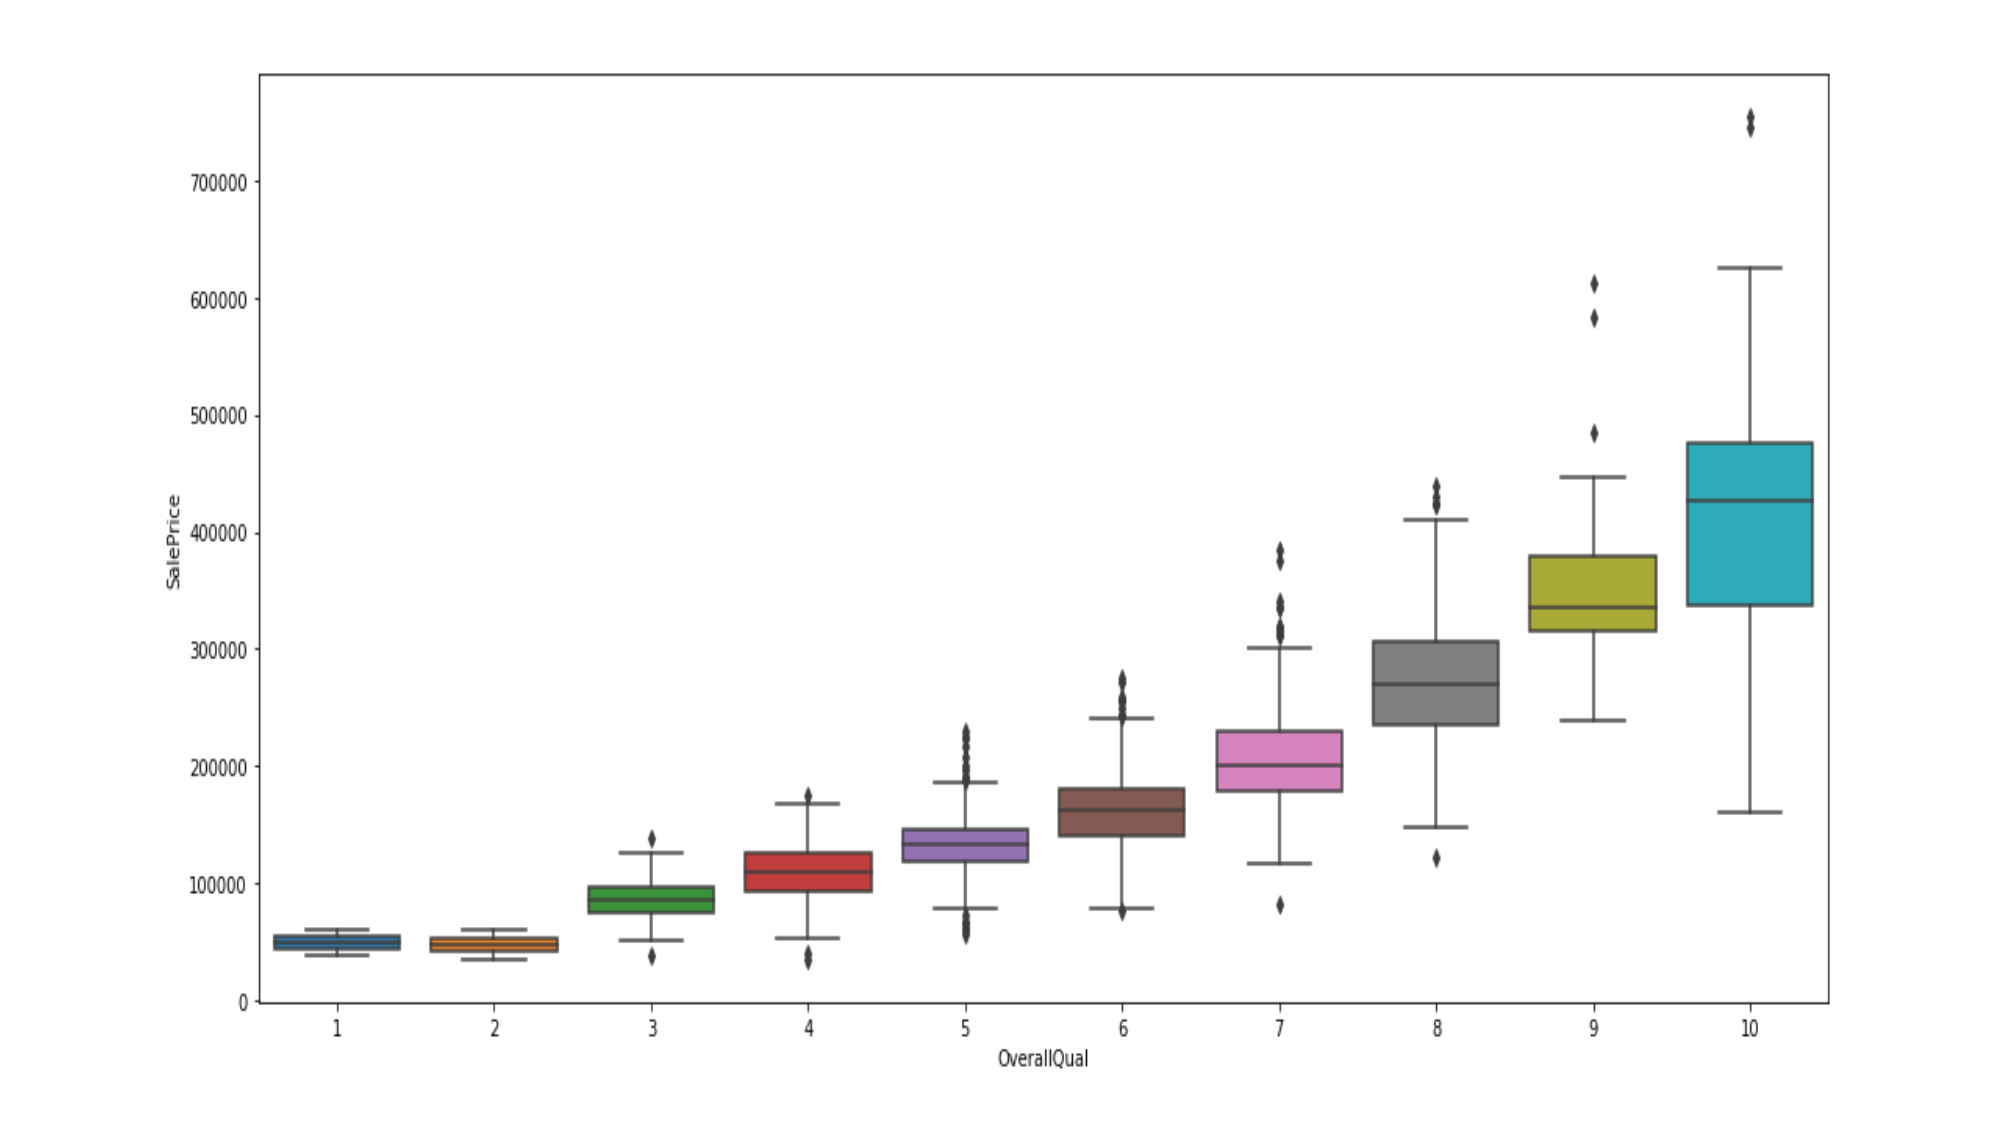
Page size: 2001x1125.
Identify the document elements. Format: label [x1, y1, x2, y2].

picture [155, 53, 1844, 1084]
